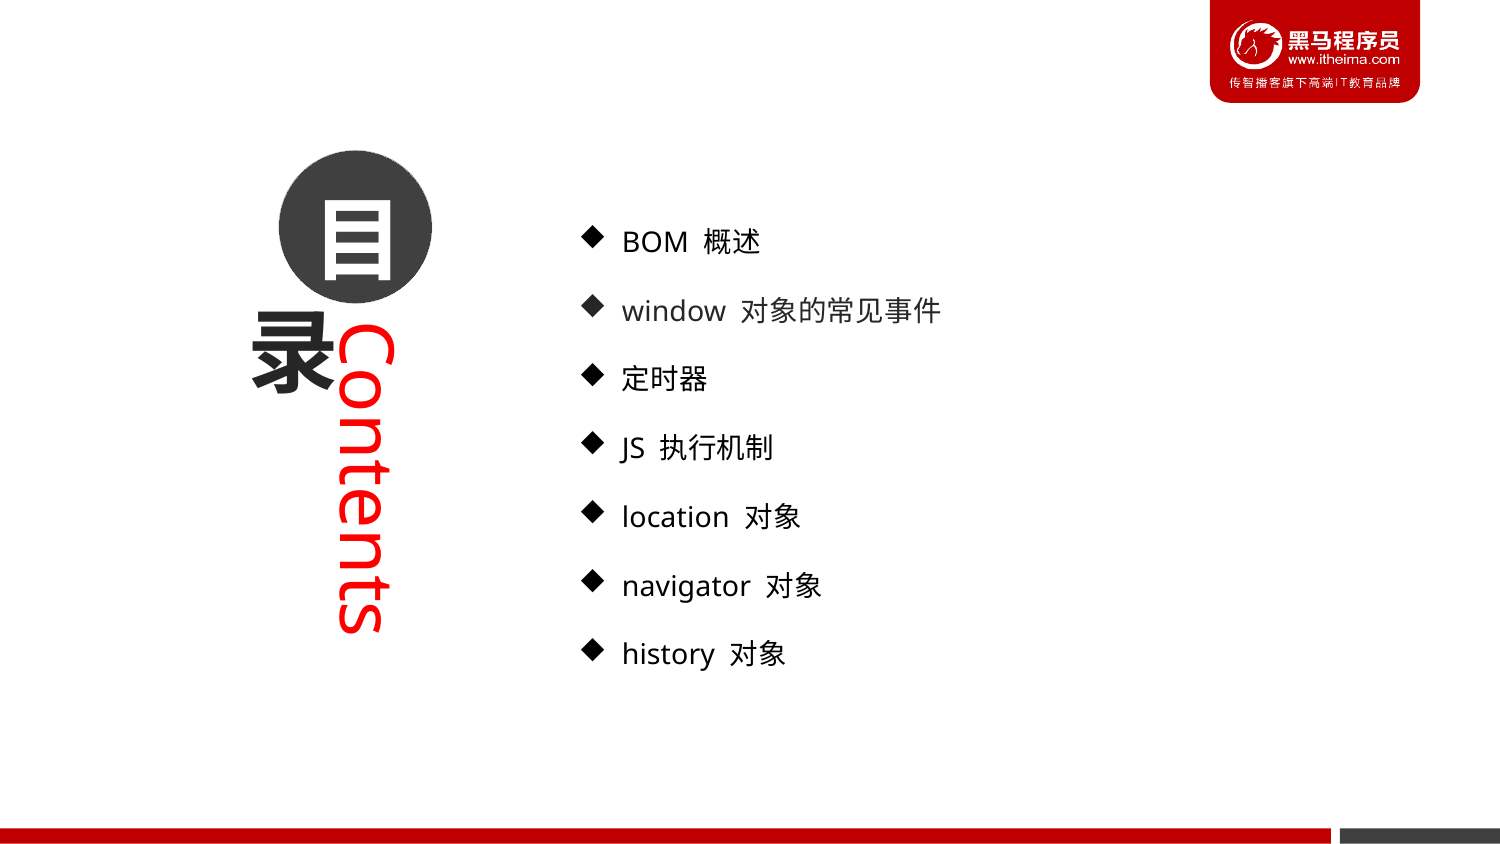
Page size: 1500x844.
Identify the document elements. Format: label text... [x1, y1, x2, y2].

picture [1211, 11, 1419, 97]
list BOM 概述 window 对象的常见事件 定时器 JS 执行机制 location 对象 navigator 对象 history 对象 [563, 182, 1383, 680]
